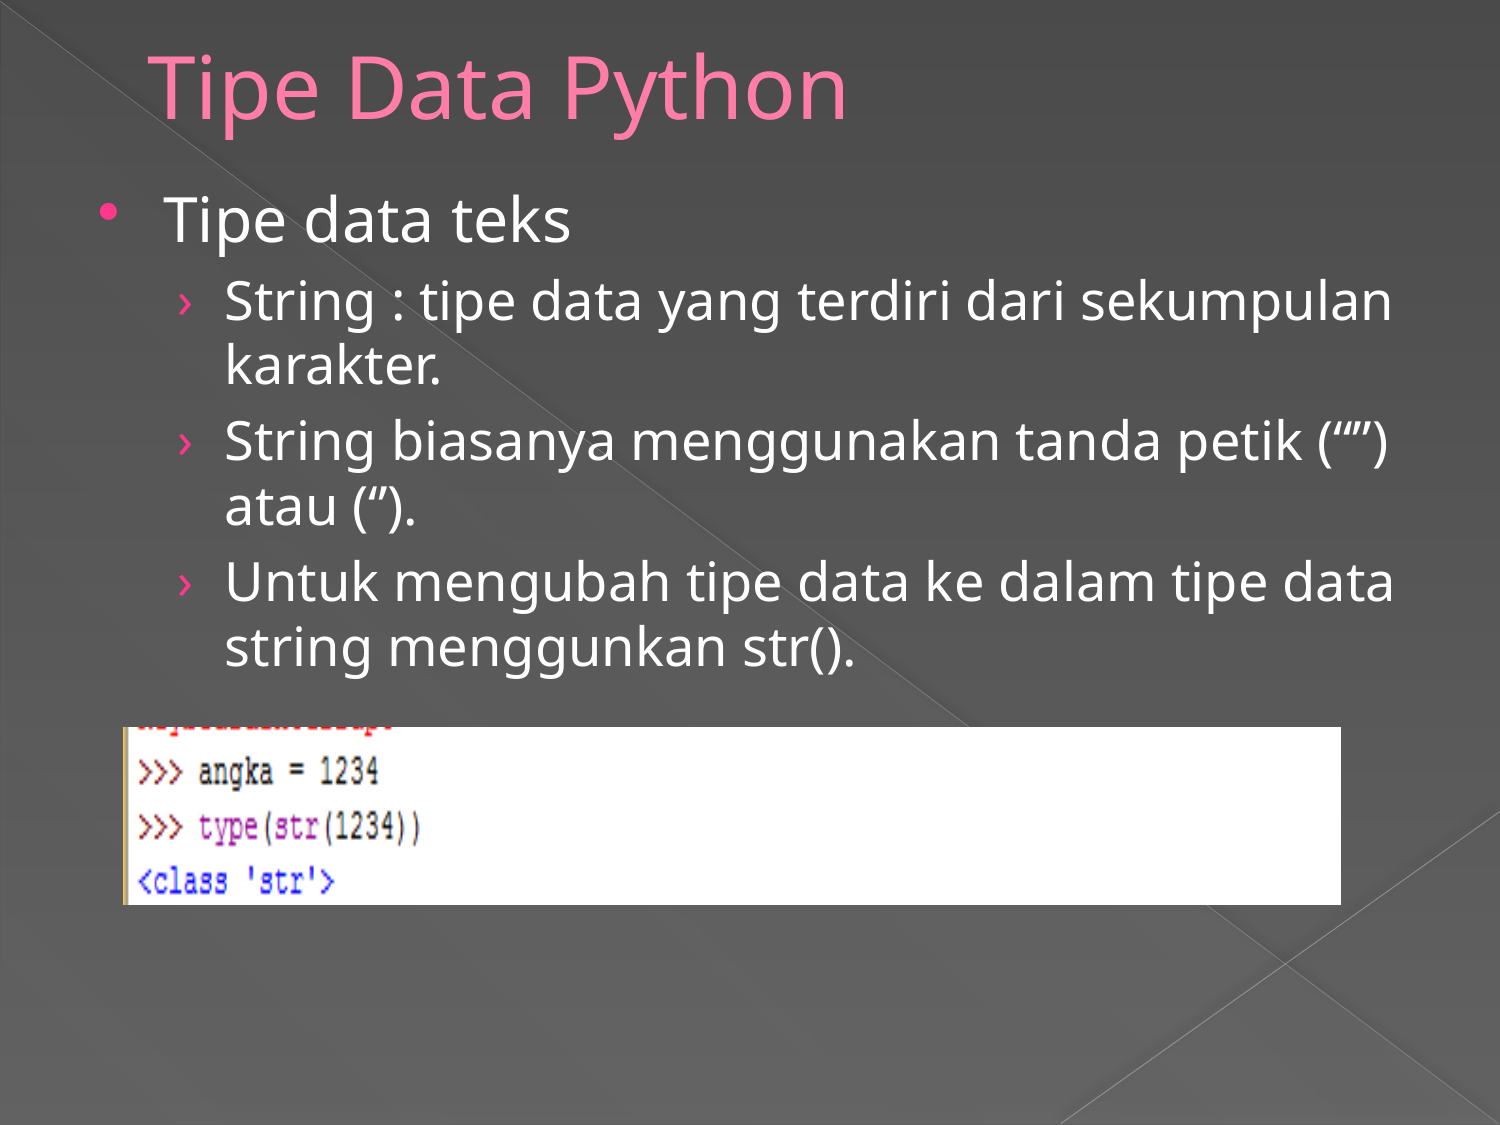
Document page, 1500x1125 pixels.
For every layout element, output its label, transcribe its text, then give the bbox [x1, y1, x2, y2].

list Tipe data teks String : tipe data yang terdiri dari sekumpulan karakter. String biasanya menggunakan tanda petik (“”) atau (‘’). Untuk mengubah tipe data ke dalam tipe data string menggunkan str(). [75, 172, 1425, 1059]
title Tipe Data Python [53, 0, 1404, 173]
picture [123, 727, 1341, 906]
